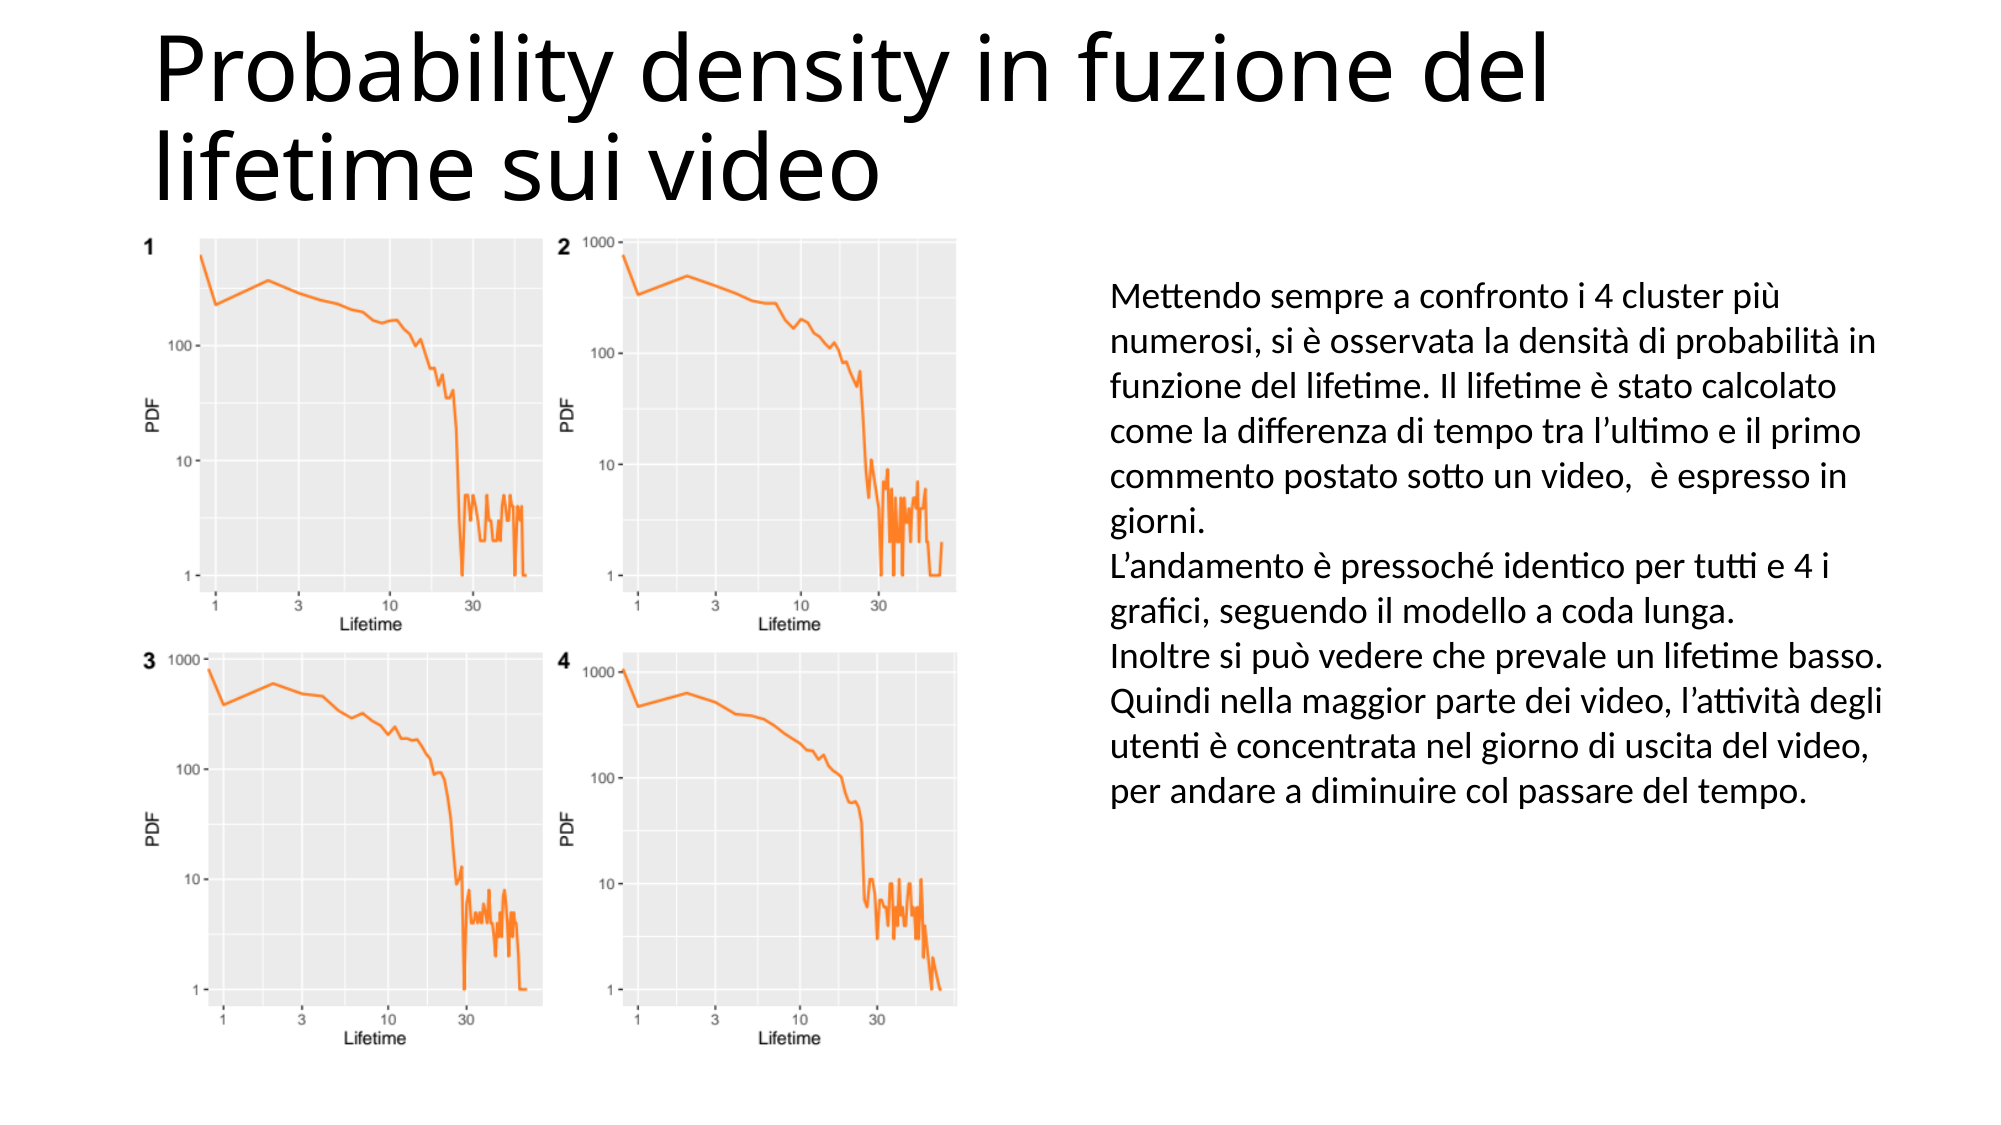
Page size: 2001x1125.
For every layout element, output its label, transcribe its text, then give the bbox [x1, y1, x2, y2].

text_box Mettendo sempre a confronto i 4 cluster più numerosi, si è osservata la densità di probabilità in funzione del lifetime. Il lifetime è stato calcolato come la differenza di tempo tra l’ultimo e il primo commento postato sotto un video, è espresso in giorni. L’andamento è pressoché identico per tutti e 4 i grafici, seguendo il modello a coda lunga. Inoltre si può vedere che prevale un lifetime basso. Quindi nella maggior parte dei video, l’attività degli utenti è concentrata nel giorno di uscita del video, per andare a diminuire col passare del tempo. [1095, 263, 1934, 819]
title Probability density in fuzione del lifetime sui video [137, 12, 1863, 231]
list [137, 230, 963, 1056]
